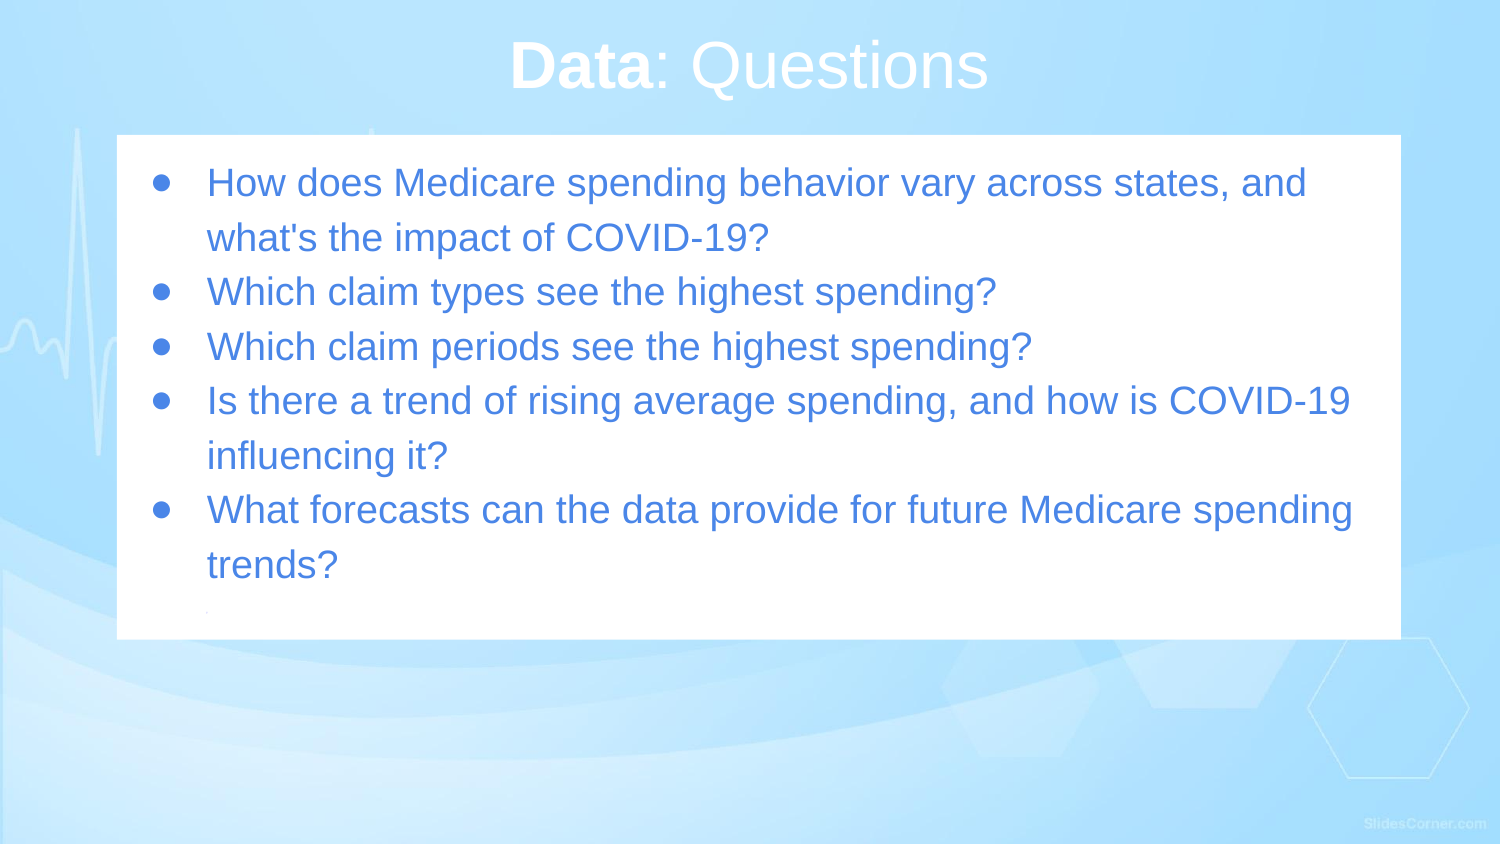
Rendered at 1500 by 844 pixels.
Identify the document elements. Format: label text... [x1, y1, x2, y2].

title Data: Questions [51, 7, 1449, 102]
picture [0, 0, 1500, 844]
list How does Medicare spending behavior vary across states, and what's the impact of COVID-19? Which claim types see the highest spending? Which claim periods see the highest spending? Is there a trend of rising average spending, and how is COVID-19 influencing it? What forecasts can the data provide for future Medicare spending trends? j [116, 134, 1401, 640]
